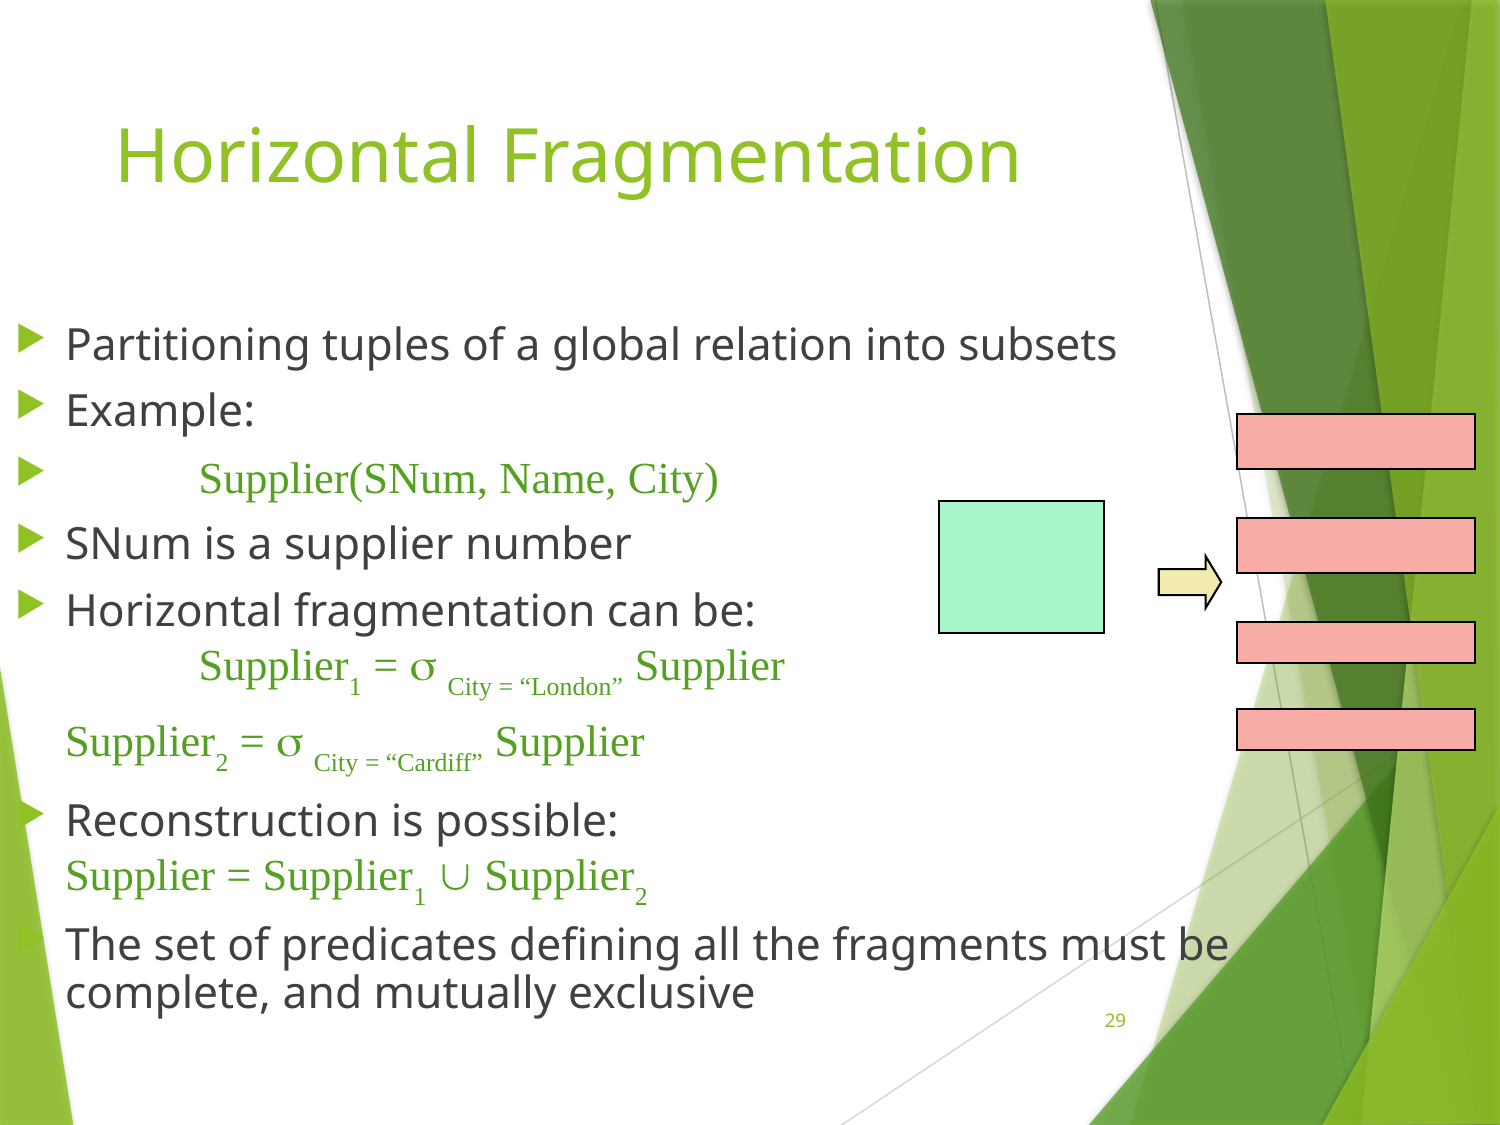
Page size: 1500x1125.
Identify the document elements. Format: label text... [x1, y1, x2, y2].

text_box [1237, 517, 1475, 574]
slide_number 29 [1057, 991, 1142, 1051]
list Partitioning tuples of a global relation into subsets Example: Supplier(SNum, Name, City) SNum is a supplier number Horizontal fragmentation can be: Supplier1 =  City = “London” Supplier Supplier2 =  City = “Cardiff” Supplier Reconstruction is possible: Supplier = Supplier1  Supplier2 The set of predicates defining all the fragments must be complete, and mutually exclusive [0, 314, 1363, 1030]
title Horizontal Fragmentation [99, 99, 1142, 314]
text_box [1237, 621, 1475, 664]
text_box [1237, 414, 1475, 470]
text_box [938, 500, 1105, 634]
text_box [1158, 556, 1222, 609]
text_box [1237, 708, 1475, 750]
